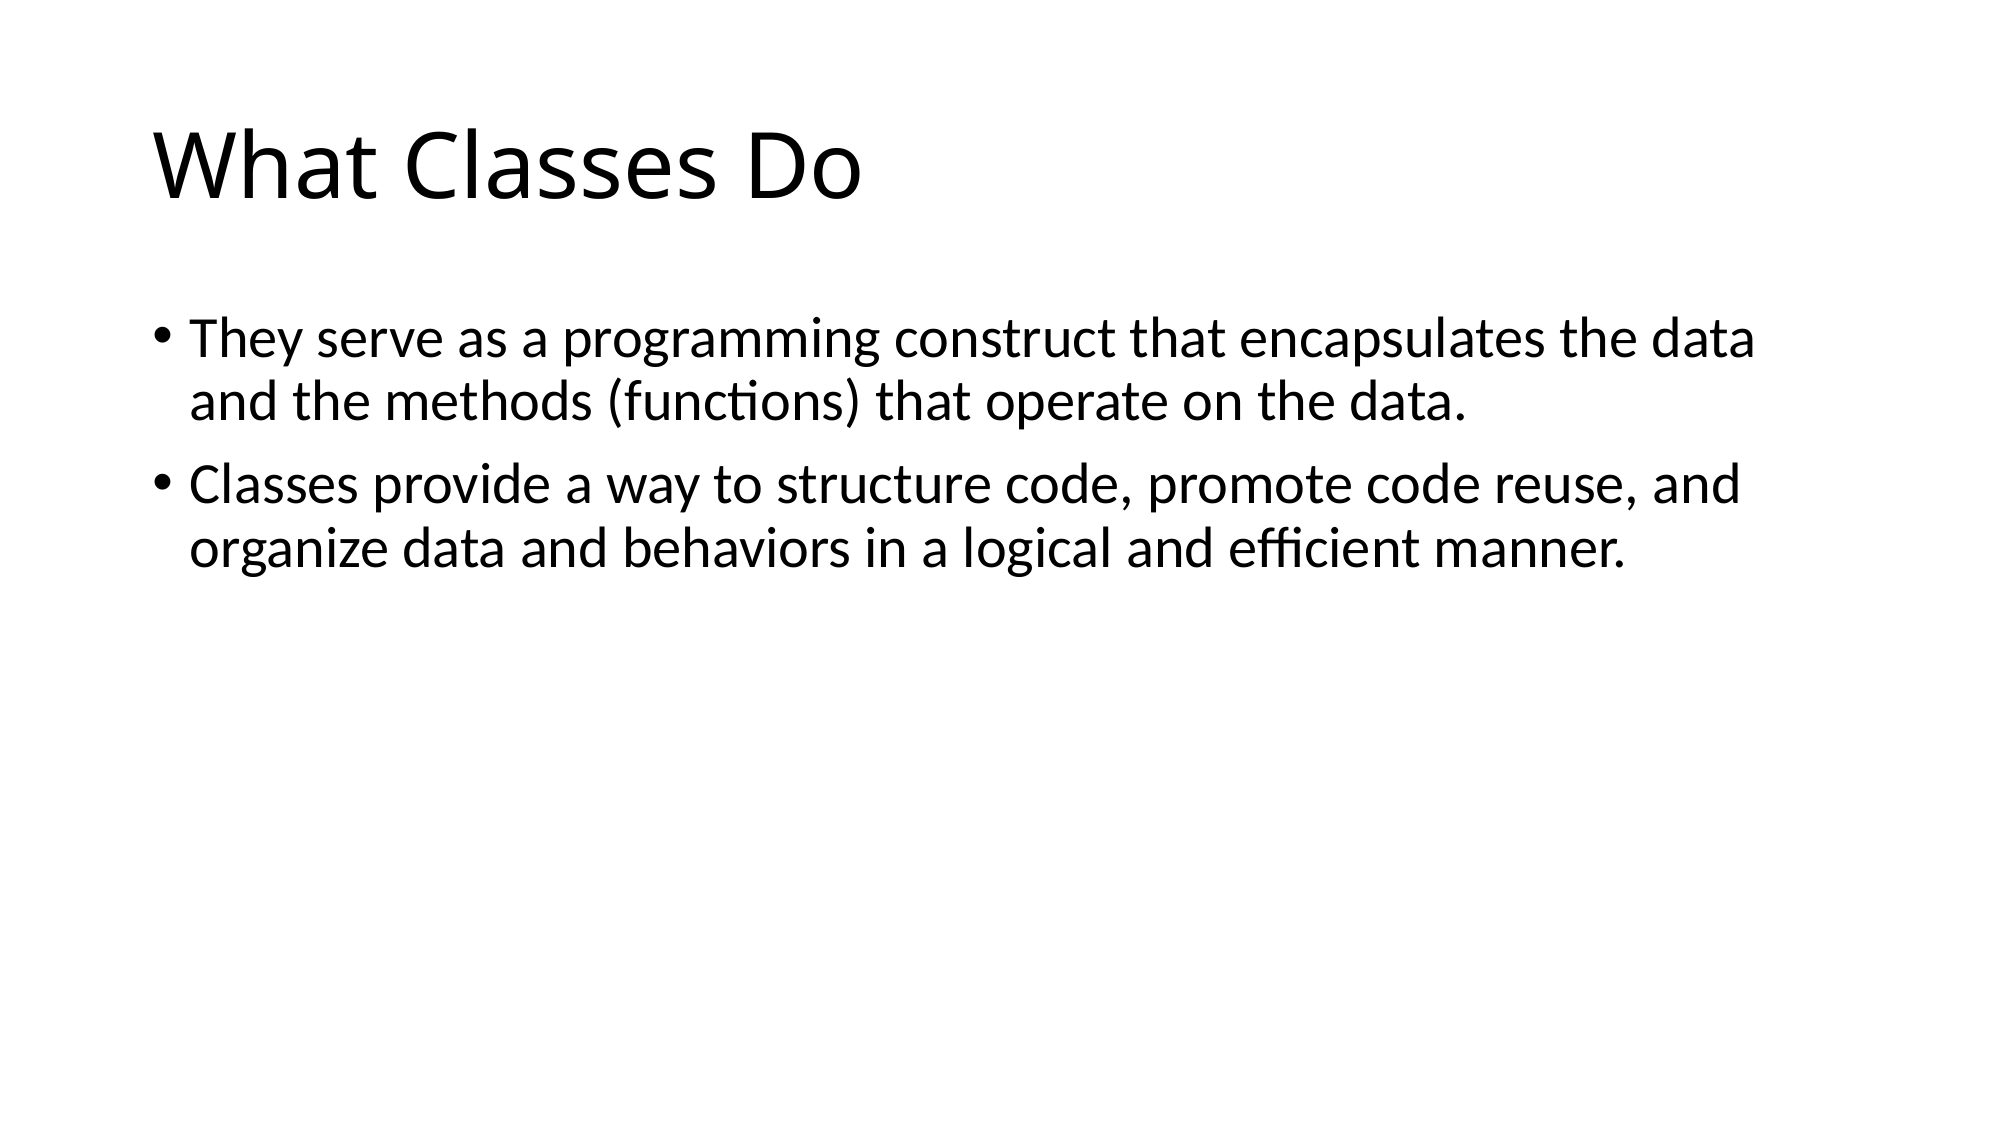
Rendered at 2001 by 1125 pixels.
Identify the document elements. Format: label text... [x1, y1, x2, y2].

list They serve as a programming construct that encapsulates the data and the methods (functions) that operate on the data. Classes provide a way to structure code, promote code reuse, and organize data and behaviors in a logical and efficient manner. [137, 299, 1863, 1014]
title What Classes Do [137, 59, 1863, 278]
